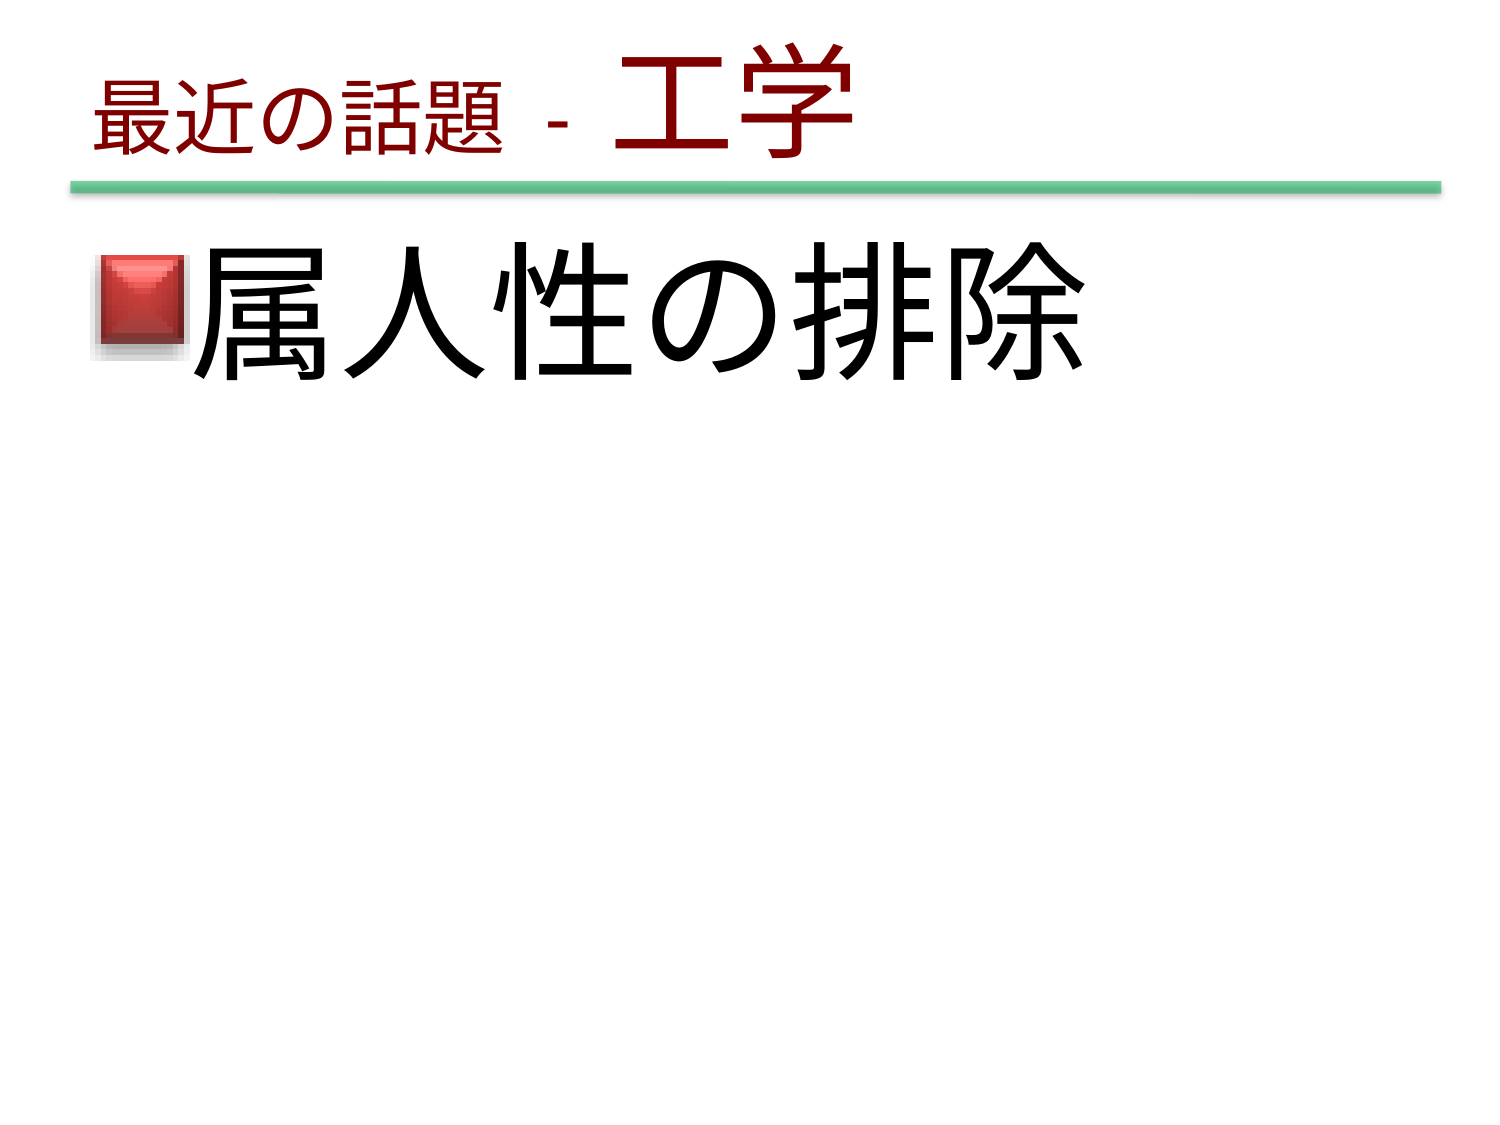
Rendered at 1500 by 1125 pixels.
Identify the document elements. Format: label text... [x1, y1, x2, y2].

title 最近の話題 - 工学 [75, 45, 1425, 153]
picture [90, 255, 190, 361]
list 属人性の排除 [75, 210, 1425, 1079]
